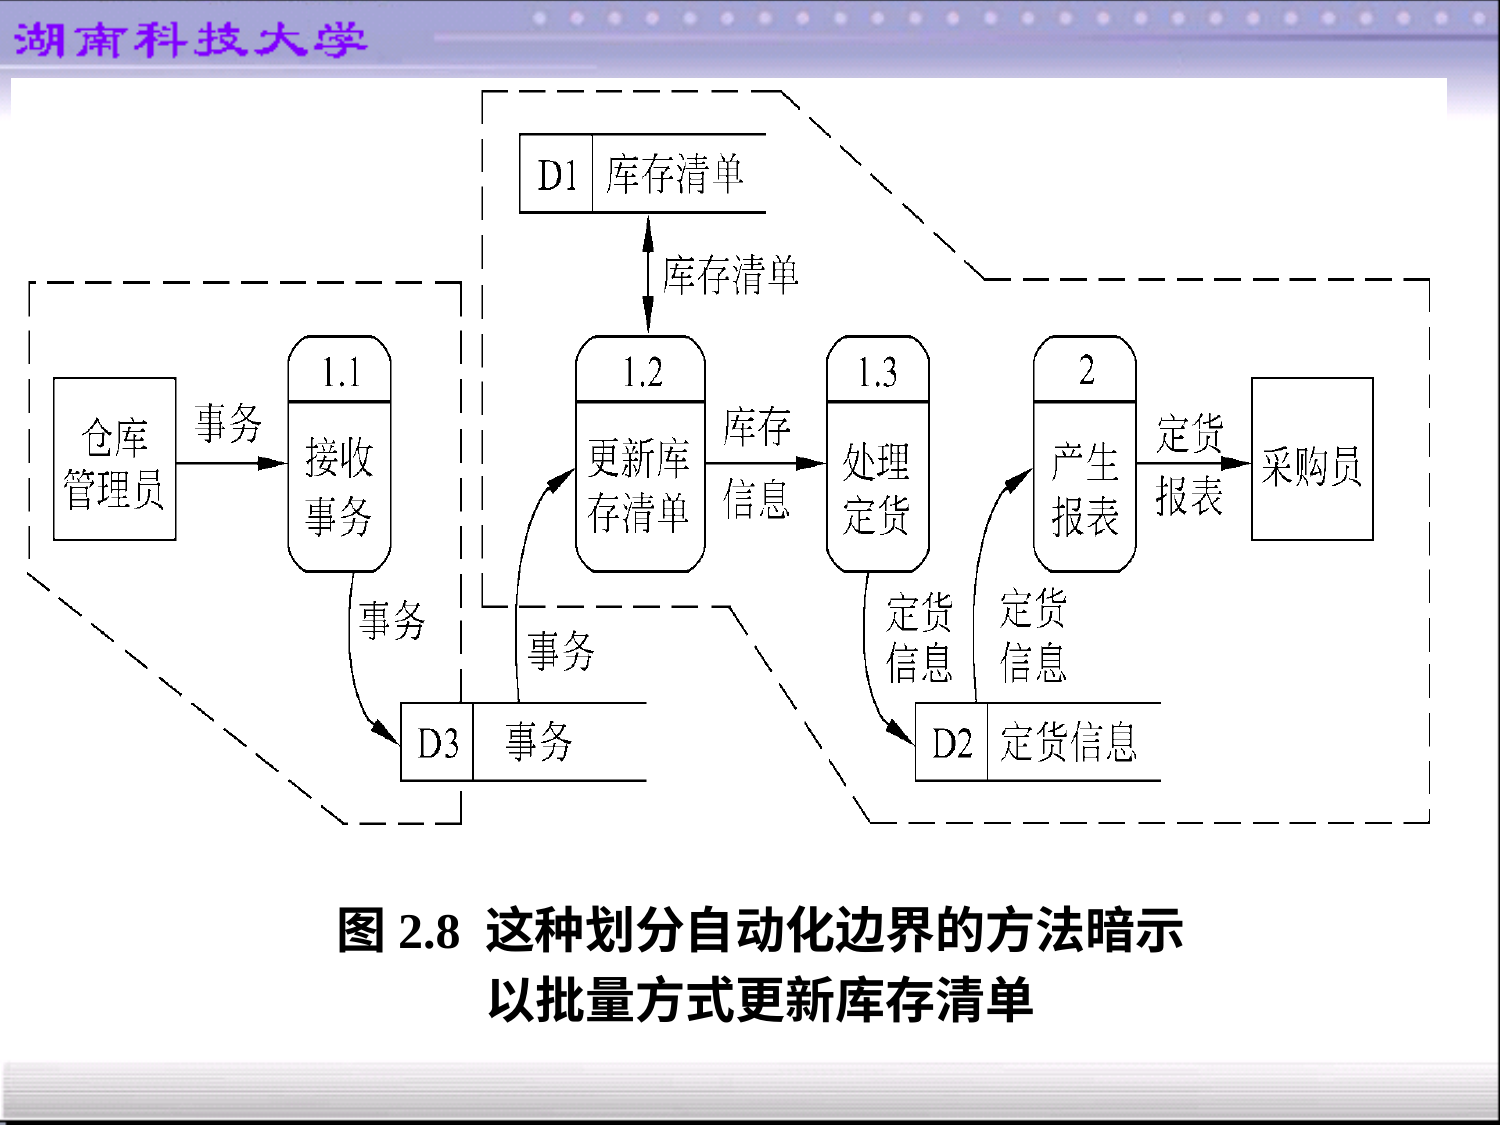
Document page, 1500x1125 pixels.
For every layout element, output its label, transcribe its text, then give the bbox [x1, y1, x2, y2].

picture [0, 0, 1500, 1125]
subtitle 图2.8 这种划分自动化边界的方法暗示 以批量方式更新库存清单 [50, 846, 1425, 1071]
